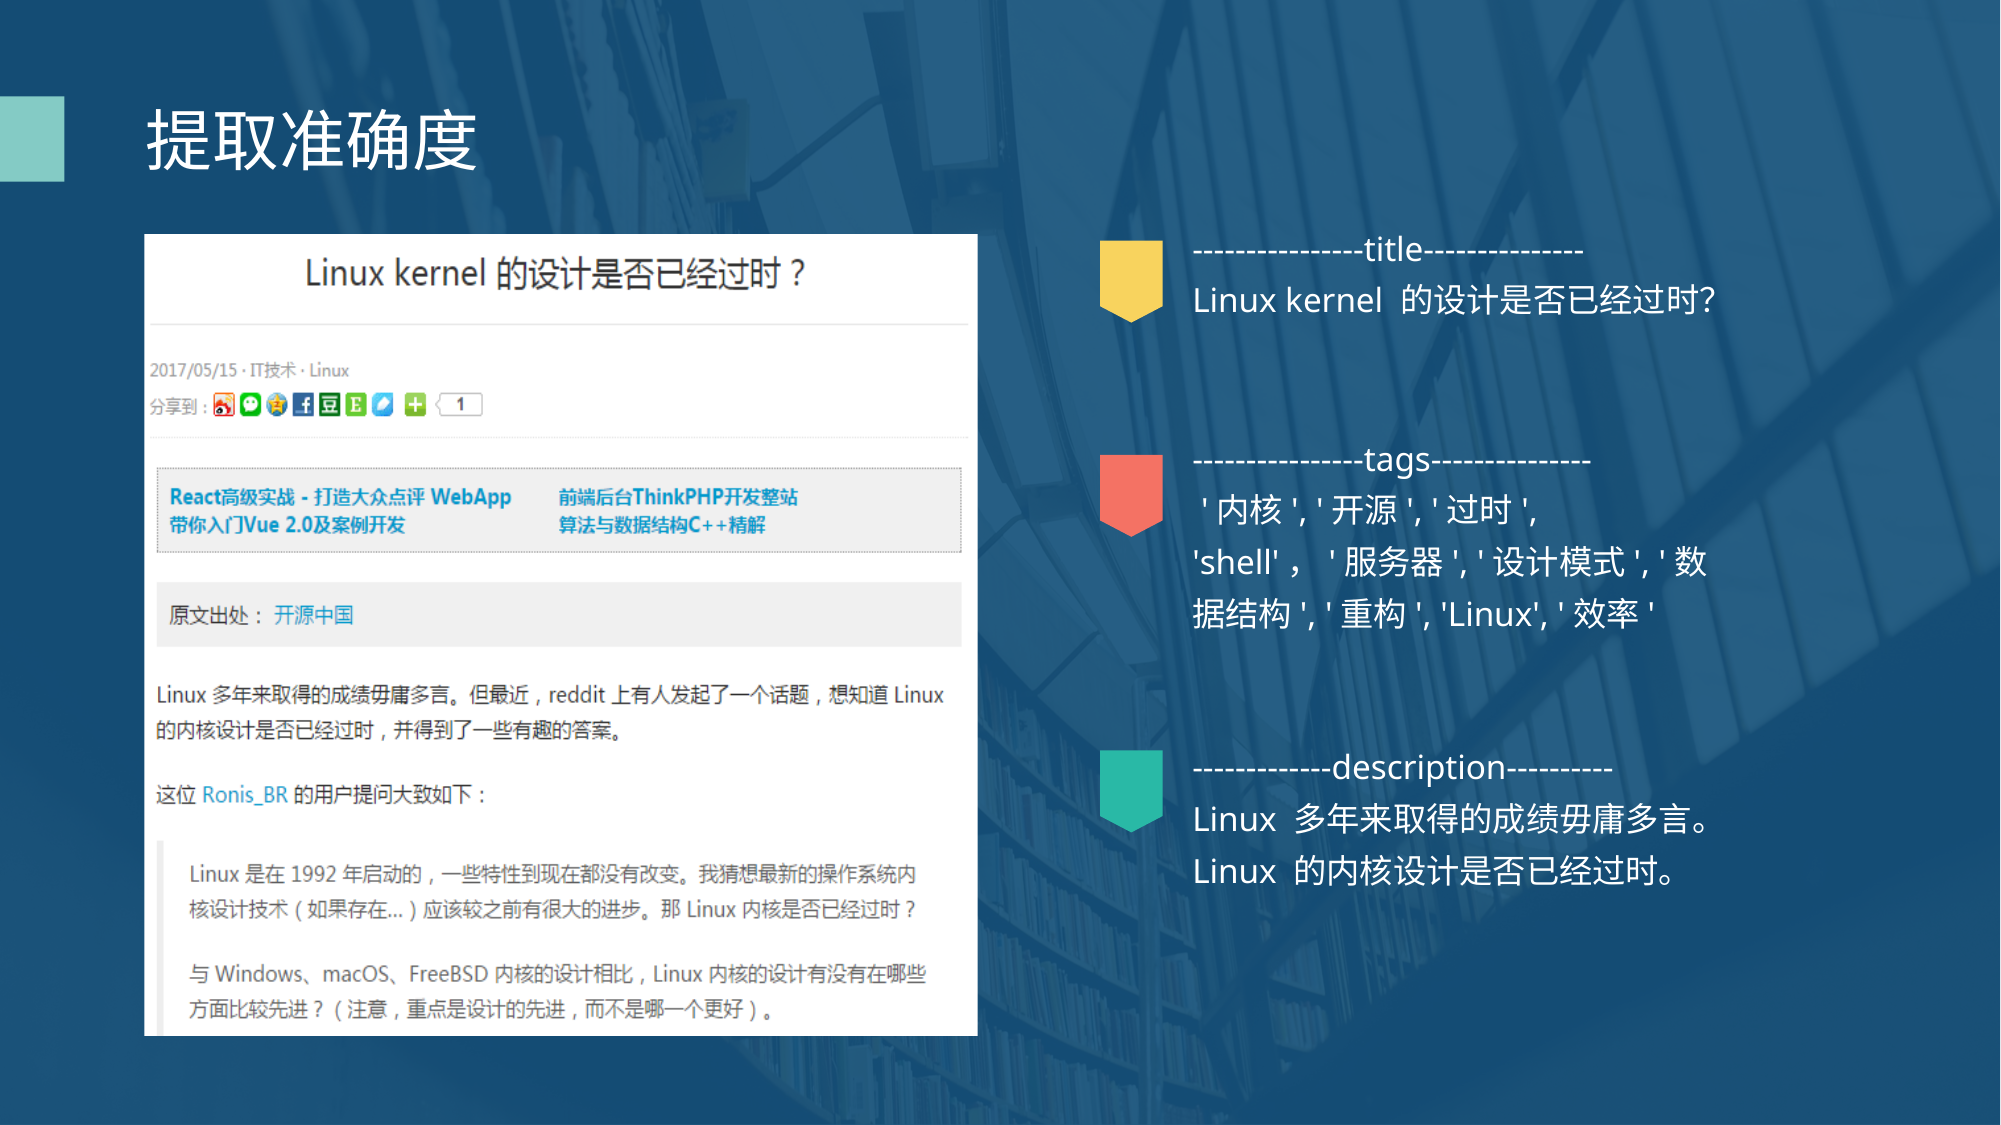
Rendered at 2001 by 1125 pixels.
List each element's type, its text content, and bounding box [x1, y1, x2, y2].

picture [0, 0, 2001, 1125]
text_box ----------------title--------------- Linux kernel 的设计是否已经过时？ [1177, 208, 1746, 379]
text_box -------------description---------- Linux 多年来取得的成绩毋庸多言。Linux 的内核设计是否已经过时。 [1177, 726, 1726, 950]
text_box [0, 96, 481, 182]
text_box [1098, 453, 1164, 538]
text_box [1098, 239, 1164, 324]
text_box [1098, 749, 1164, 834]
text_box ----------------tags--------------- '内核', '开源', '过时', 'shell'，'服务器', '设计模式', '数据结构', '重构', 'Linux', '效率' [1177, 418, 1726, 693]
